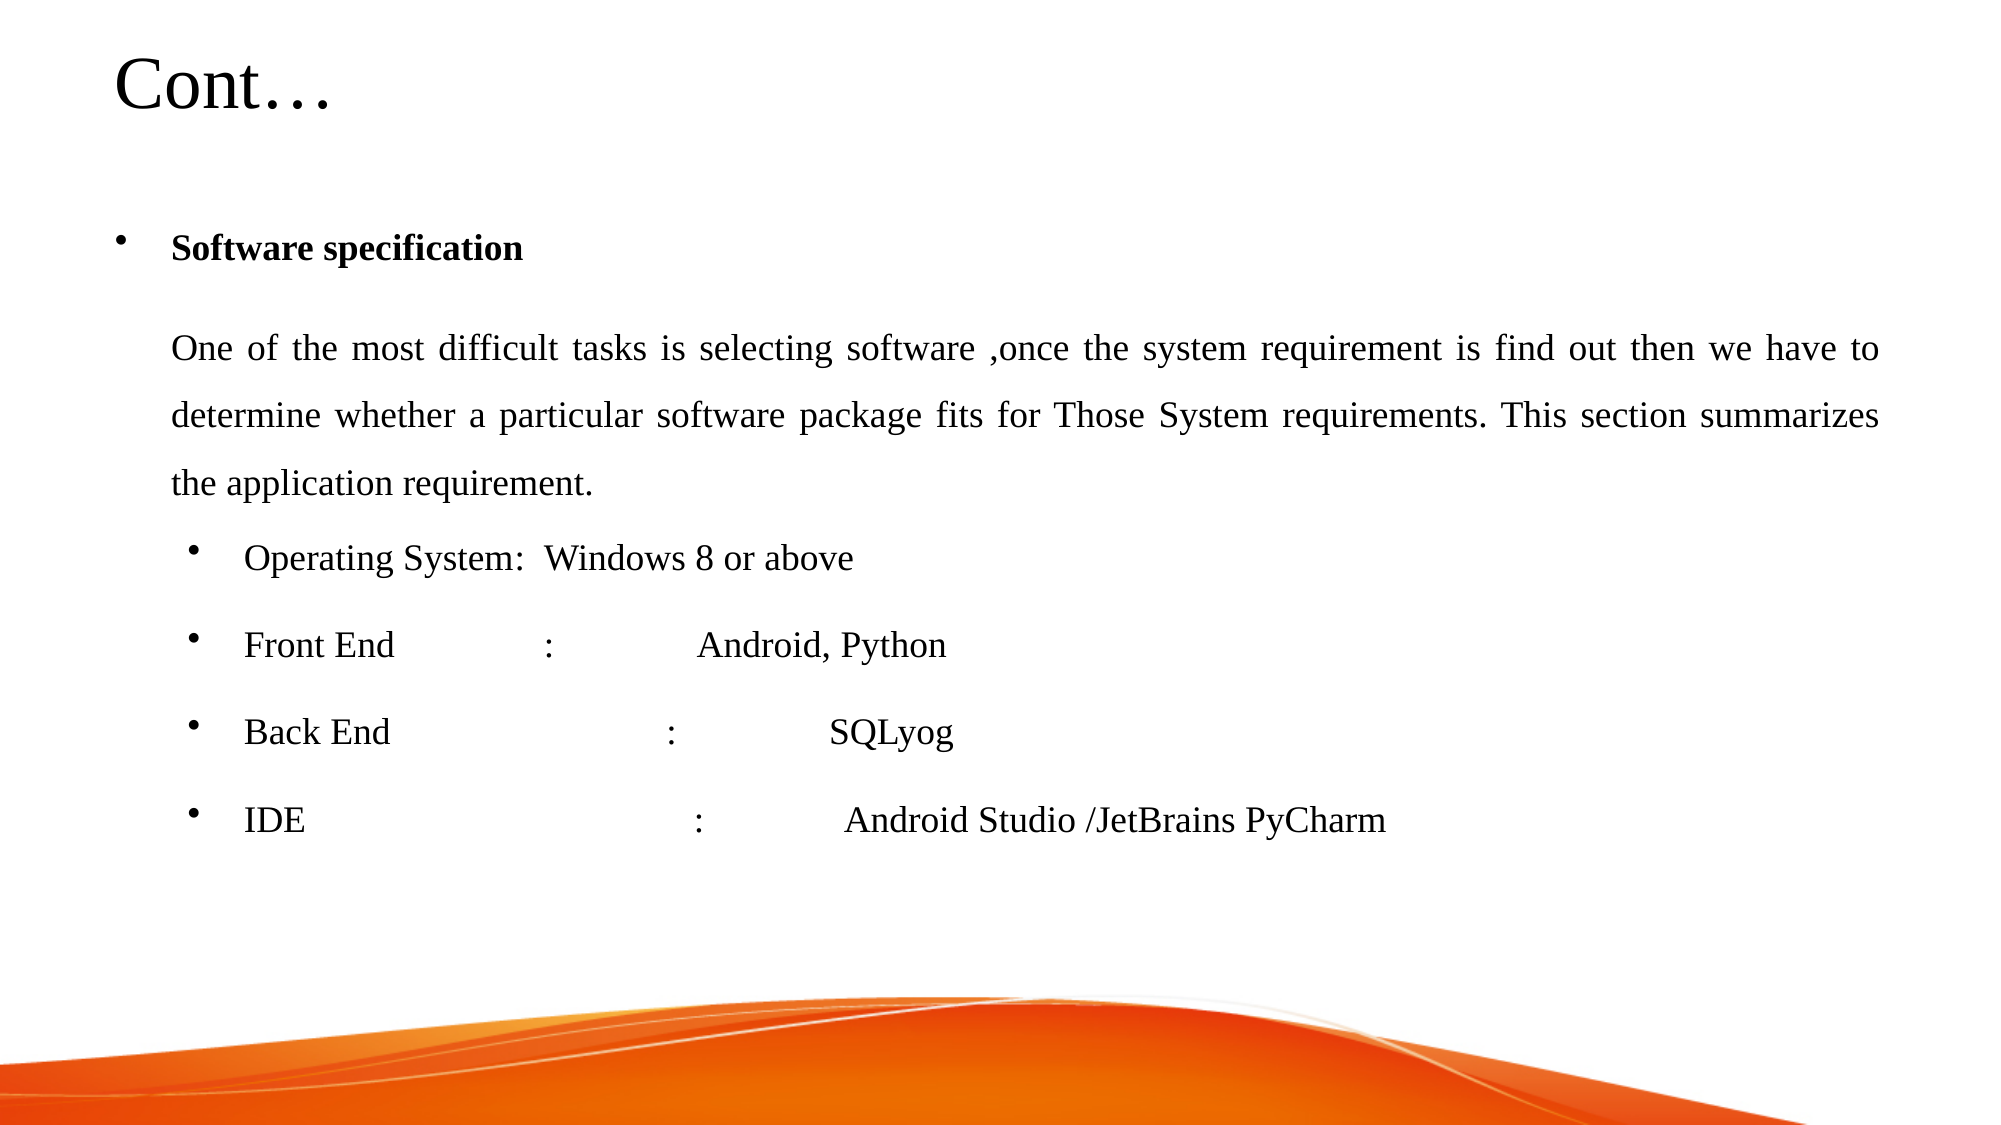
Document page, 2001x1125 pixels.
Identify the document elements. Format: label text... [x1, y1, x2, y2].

list Software specification One of the most difficult tasks is selecting software ,once the system requirement is find out then we have to determine whether a particular software package fits for Those System requirements. This section summarizes the application requirement. Operating System : Windows 8 or above Front End : Android, Python Back End : SQLyog IDE : Android Studio /JetBrains PyCharm [99, 192, 1901, 1006]
picture [0, 0, 2000, 1125]
title Cont… [99, 30, 1901, 127]
